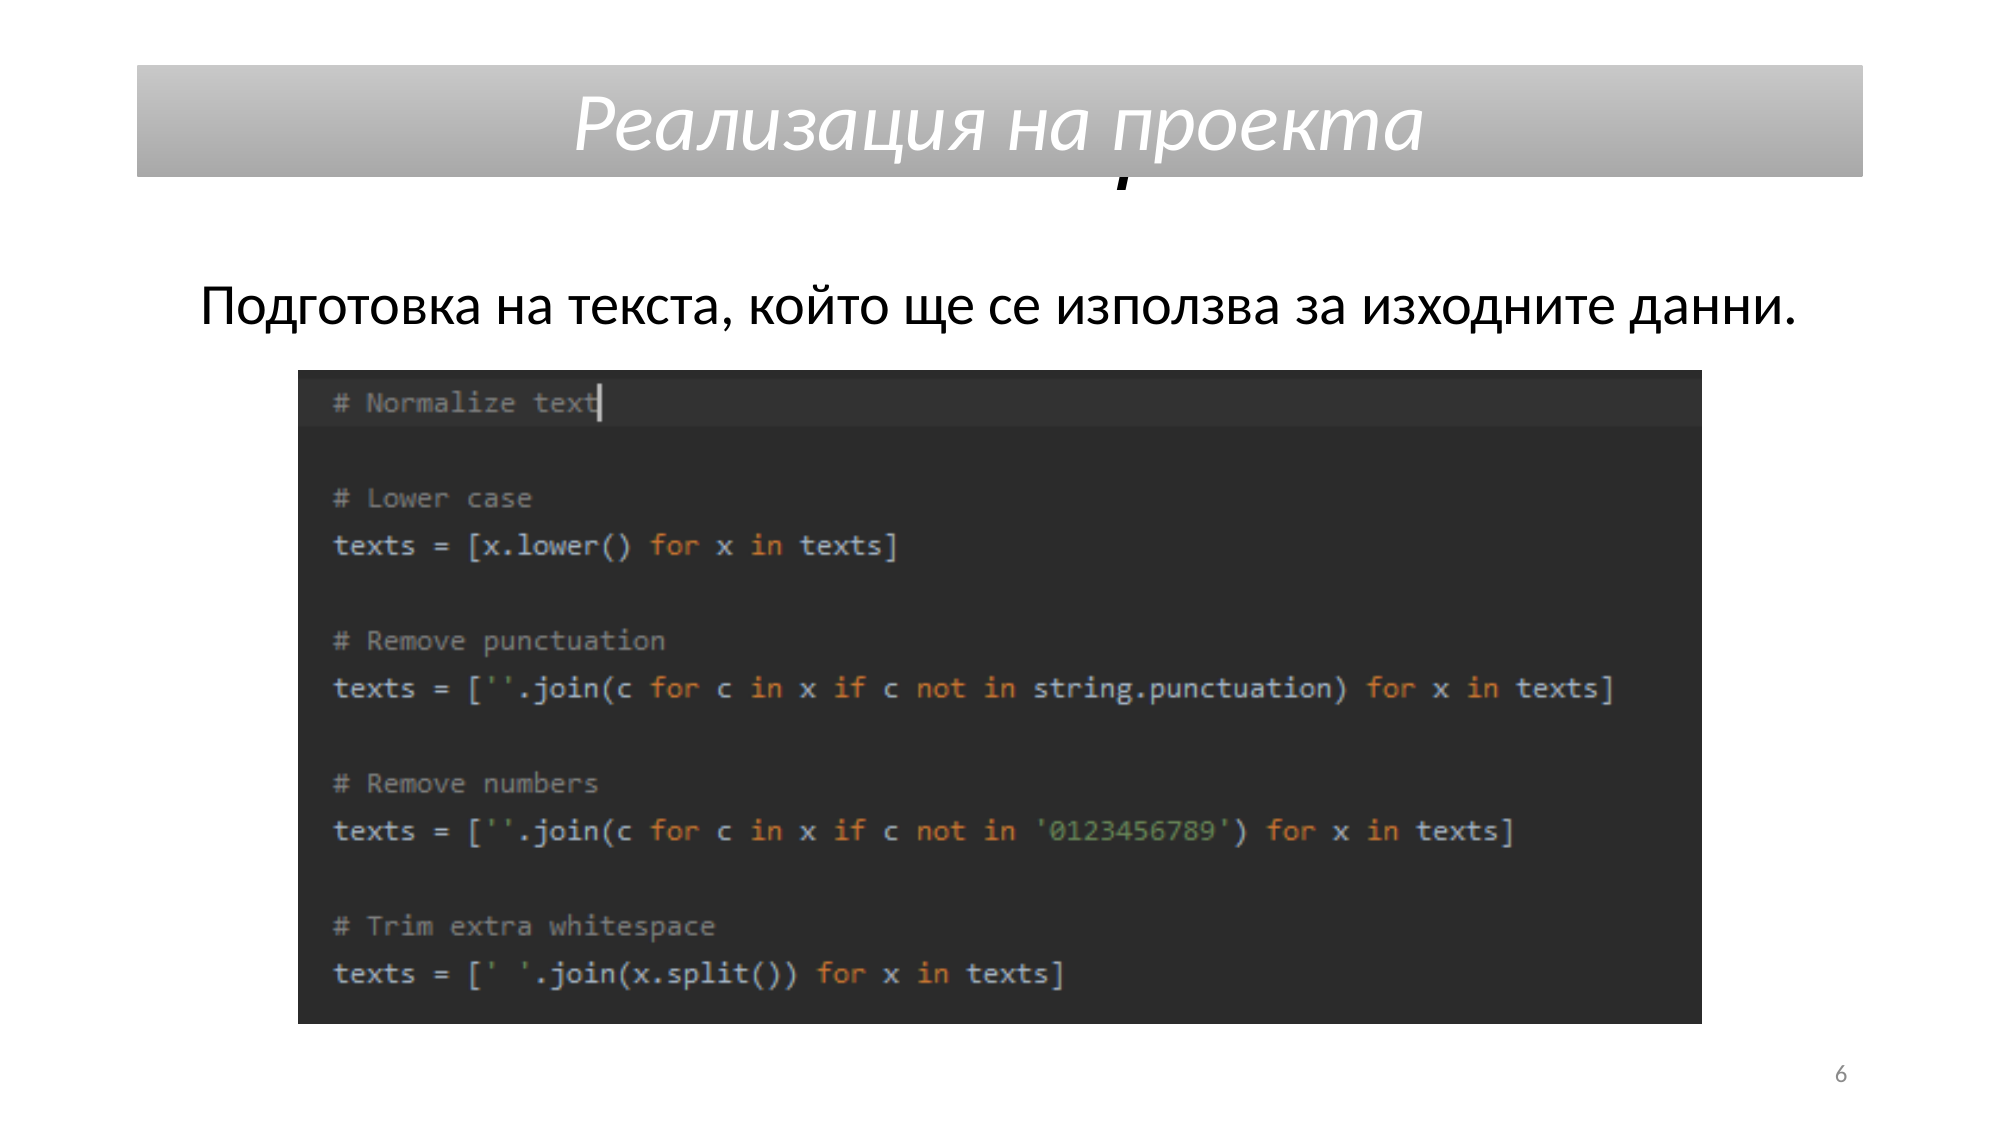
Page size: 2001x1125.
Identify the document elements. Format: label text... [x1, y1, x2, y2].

slide_number 6 [1412, 1042, 1863, 1103]
text_box Реализация на проекта [137, 65, 1863, 177]
subtitle Подготовка на текста, който ще се използва за изходните данни. [137, 177, 1863, 1024]
picture [298, 370, 1702, 1024]
